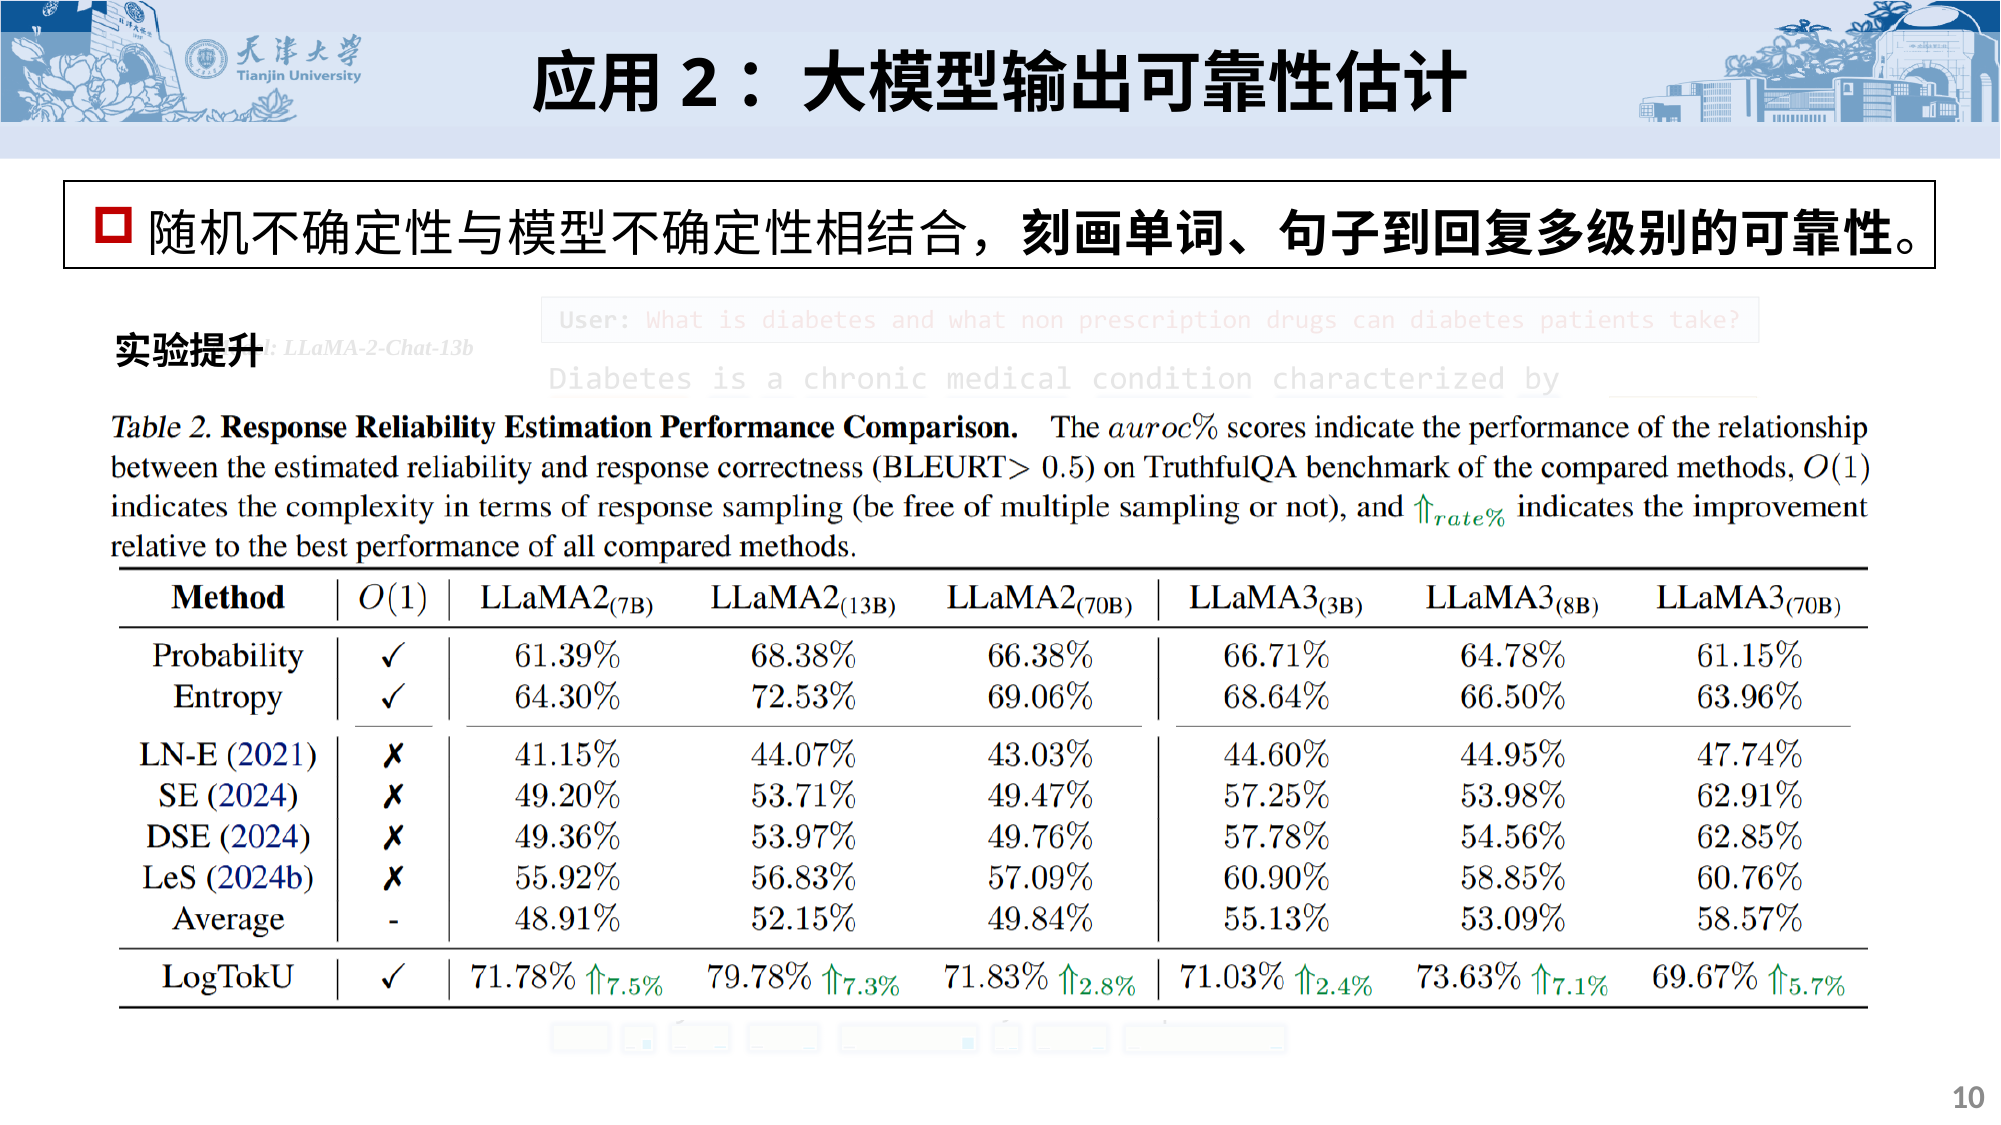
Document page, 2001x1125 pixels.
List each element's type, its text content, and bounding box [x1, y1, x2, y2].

text_box 应用2：大模型输出可靠性估计 [0, 32, 2000, 127]
text_box [31, 287, 1991, 1066]
picture [0, 0, 2000, 32]
text_box 实验提升 [99, 319, 280, 380]
text_box [63, 180, 1936, 269]
slide_number 10 [1550, 1065, 2000, 1125]
picture [101, 295, 1885, 1059]
